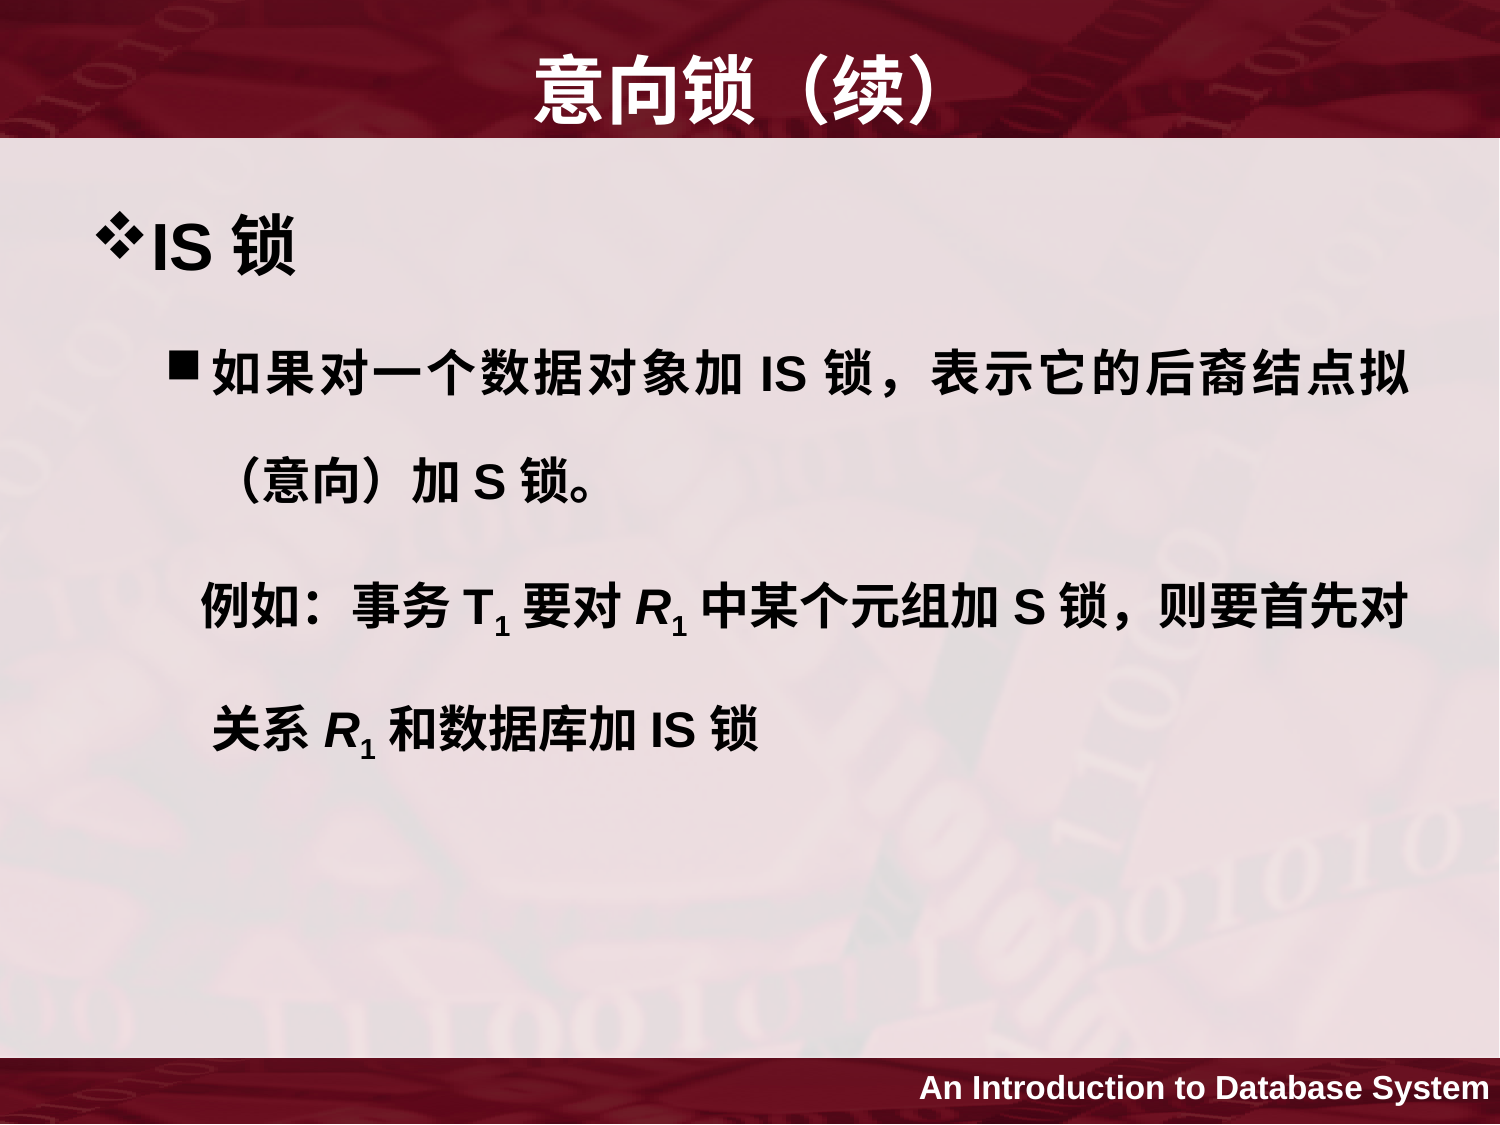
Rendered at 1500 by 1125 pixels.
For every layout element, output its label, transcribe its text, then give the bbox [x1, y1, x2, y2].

picture [0, 0, 1500, 1124]
title 意向锁（续） [149, 41, 1363, 135]
list IS锁 如果对一个数据对象加IS锁，表示它的后裔结点拟（意向）加S锁。 例如：事务T1要对R1中某个元组加S锁，则要首先对关系R1和数据库加IS锁 [74, 196, 1426, 1038]
